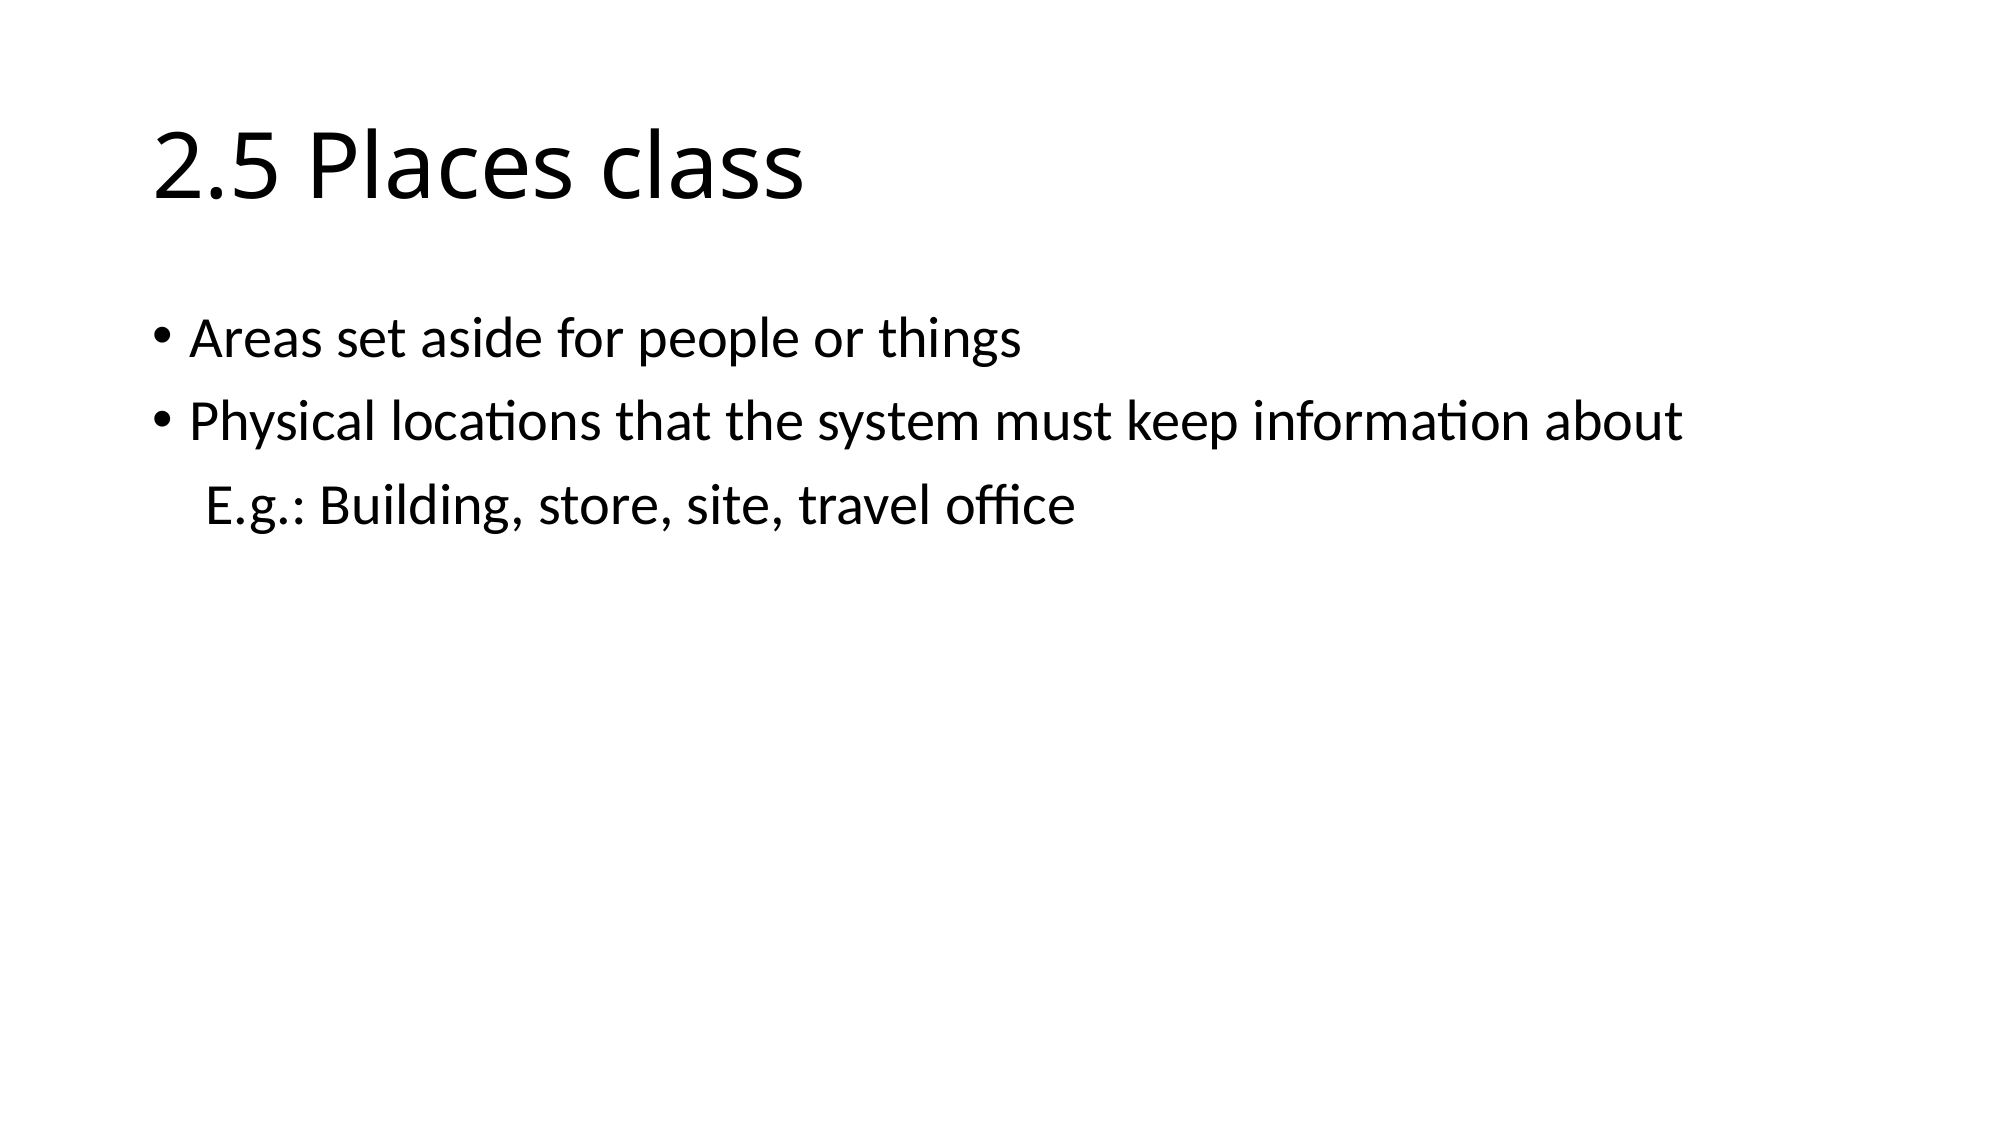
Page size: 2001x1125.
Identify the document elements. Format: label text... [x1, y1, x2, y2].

title 2.5 Places class [137, 59, 1863, 278]
list Areas set aside for people or things Physical locations that the system must keep information about E.g.: Building, store, site, travel office [137, 299, 1863, 1014]
